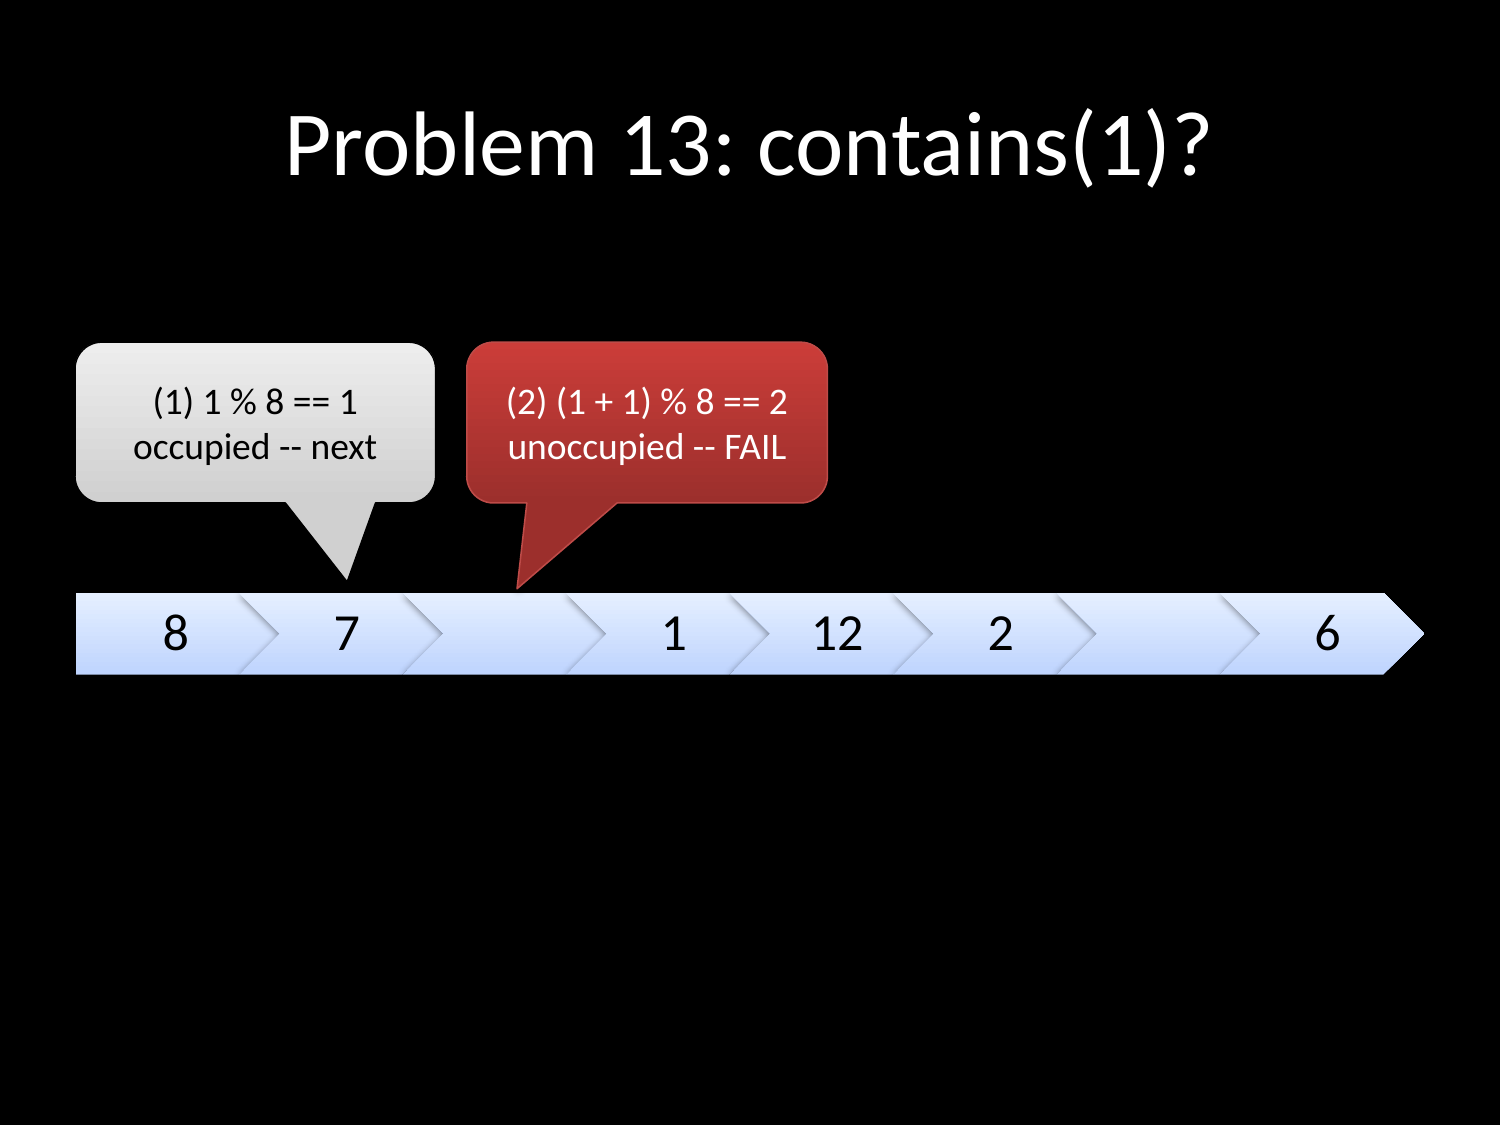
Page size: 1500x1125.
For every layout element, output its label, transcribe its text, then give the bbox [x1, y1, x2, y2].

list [74, 262, 1426, 1006]
title Problem 13: contains(1)? [75, 45, 1425, 233]
